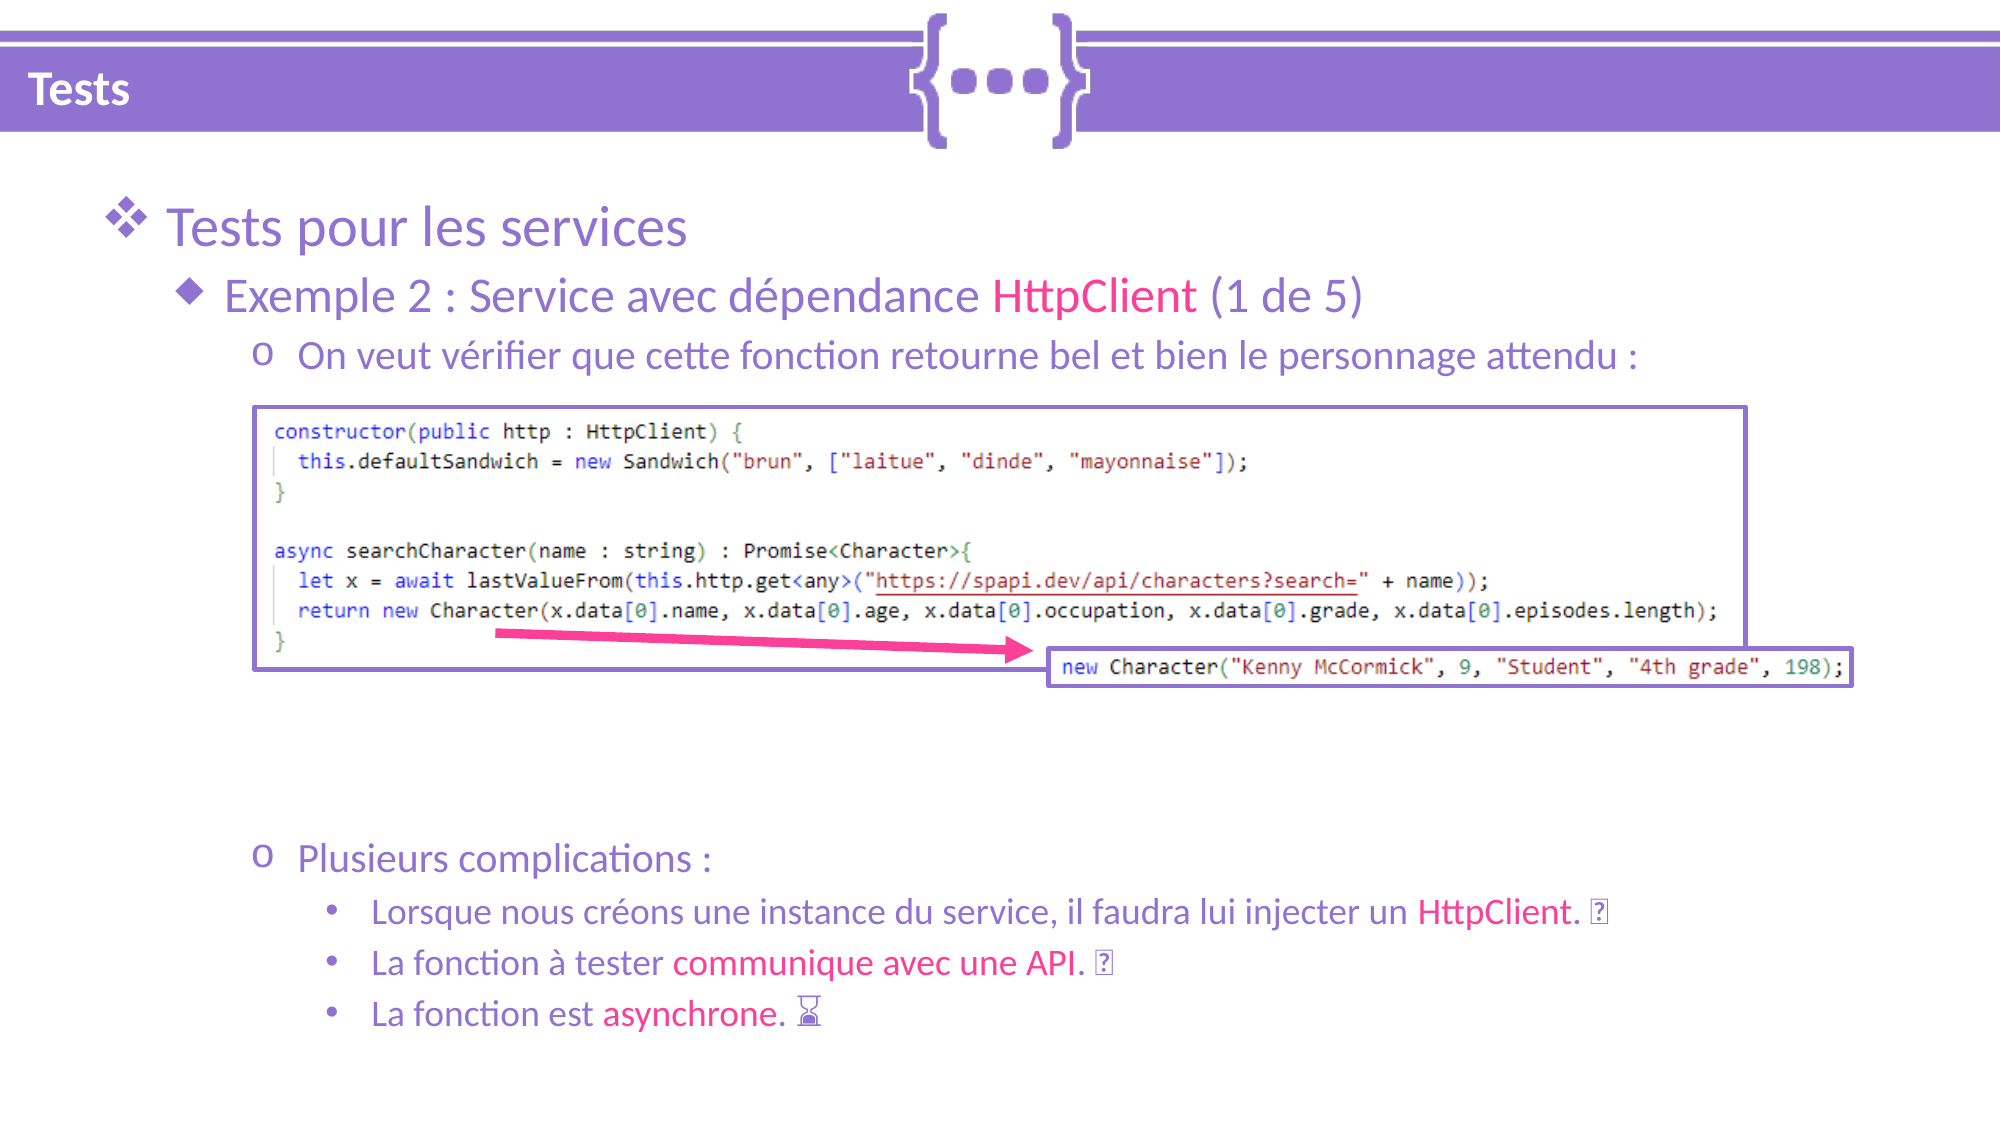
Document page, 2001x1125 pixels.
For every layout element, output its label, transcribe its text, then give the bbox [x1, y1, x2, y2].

title Tests [12, 58, 913, 120]
list Tests pour les services Exemple 2 : Service avec dépendance HttpClient (1 de 5) On veut vérifier que cette fonction retourne bel et bien le personnage attendu : Plusieurs complications : Lorsque nous créons une instance du service, il faudra lui injecter un HttpClient. 💉 La fonction à tester communique avec une API. 🌐 La fonction est asynchrone. ⌛ [85, 188, 1910, 1014]
picture [256, 409, 1850, 684]
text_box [495, 632, 1034, 651]
picture [0, 3, 2000, 160]
